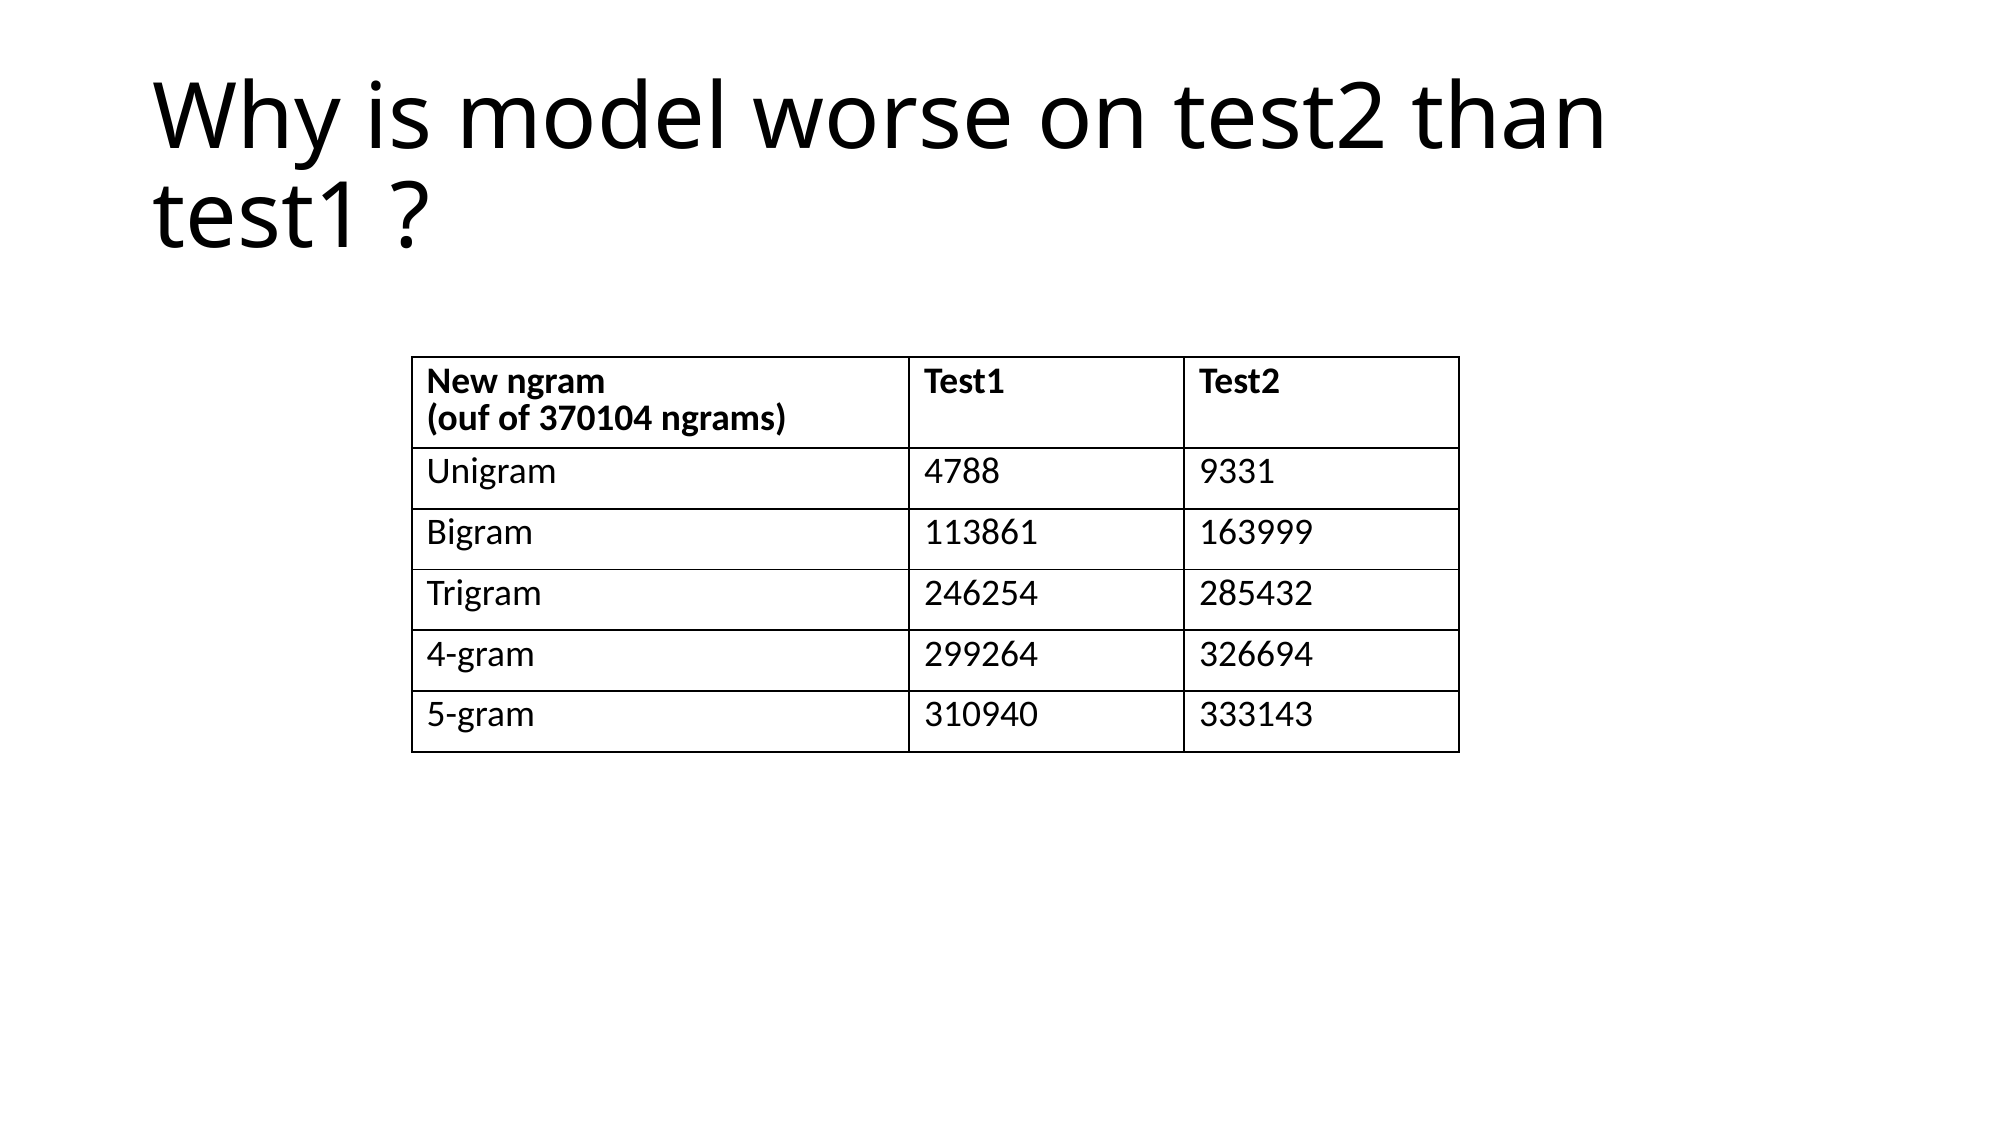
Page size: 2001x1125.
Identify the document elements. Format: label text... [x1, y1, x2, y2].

table_cell 310940 [910, 692, 1183, 751]
table_cell 326694 [1185, 631, 1458, 690]
table_cell 4-gram [413, 631, 908, 690]
table_cell Bigram [413, 510, 908, 569]
table_cell 246254 [910, 570, 1183, 629]
table_cell Unigram [413, 449, 908, 508]
table_cell 163999 [1185, 510, 1458, 569]
table_cell 4788 [910, 449, 1183, 508]
table_cell 333143 [1185, 692, 1458, 751]
table_cell 5-gram [413, 692, 908, 751]
table_cell 9331 [1185, 449, 1458, 508]
table_cell 299264 [910, 631, 1183, 690]
table_header New ngram (ouf of 370104 ngrams) [413, 358, 908, 447]
table_cell 113861 [910, 510, 1183, 569]
table_cell Trigram [413, 570, 908, 629]
table_header Test1 [910, 358, 1183, 447]
title Why is model worse on test2 than test1 ? [137, 59, 1863, 278]
table_header Test2 [1185, 358, 1458, 447]
table_cell 285432 [1185, 570, 1458, 629]
